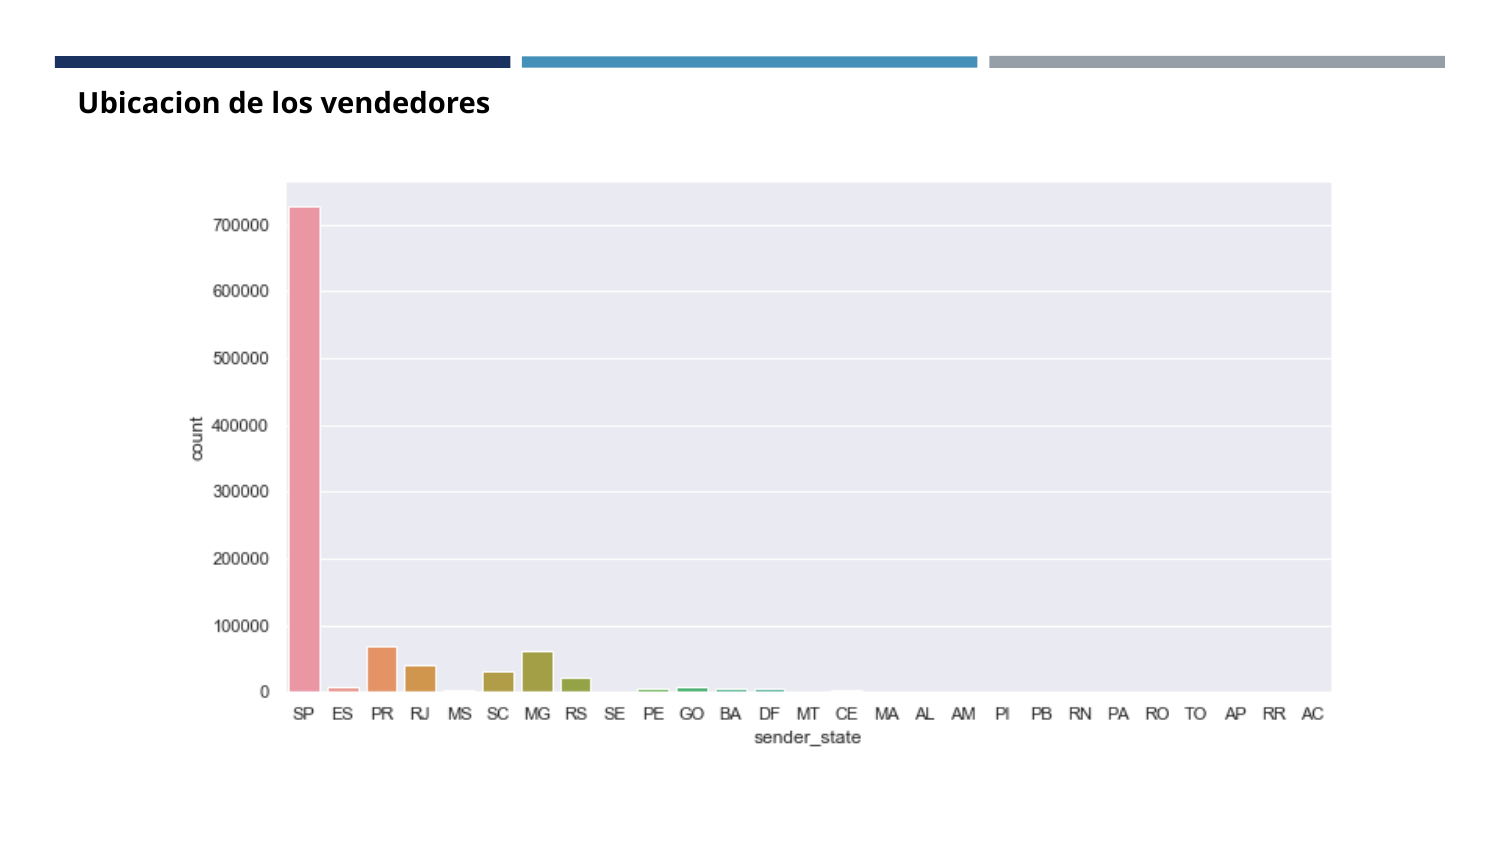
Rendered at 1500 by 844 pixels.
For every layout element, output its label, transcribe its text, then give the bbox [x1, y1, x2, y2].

text_box Ubicacion de los vendedores [62, 68, 1438, 744]
picture [179, 161, 1352, 756]
